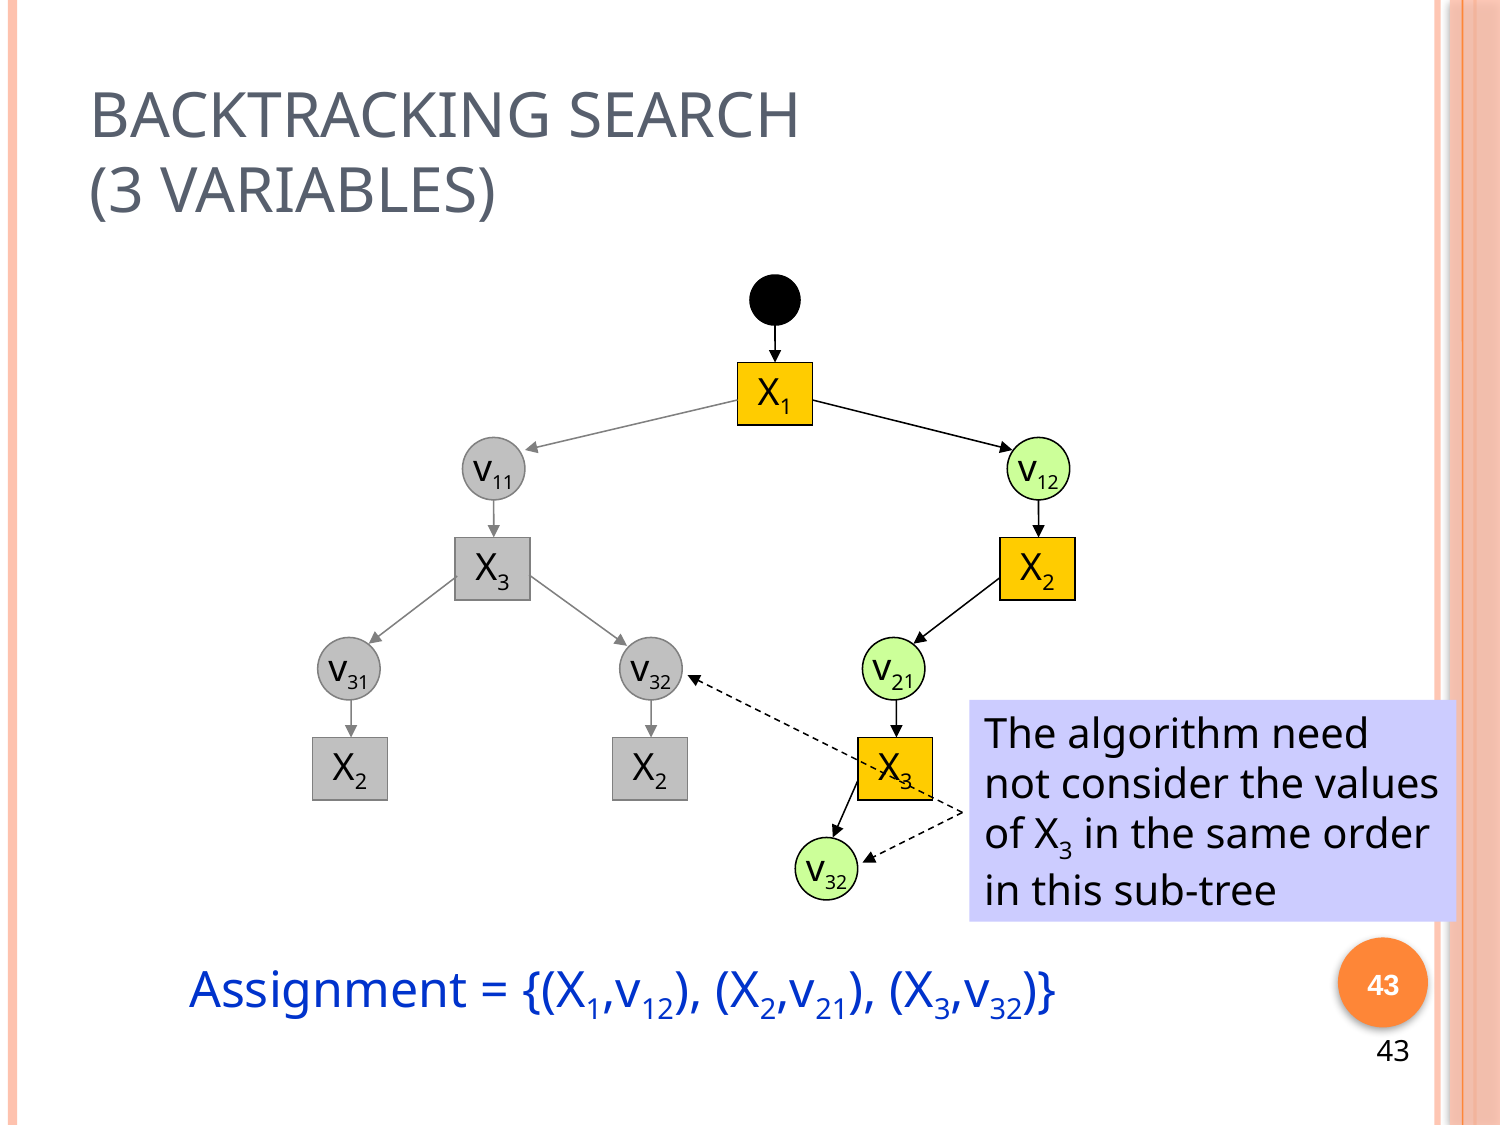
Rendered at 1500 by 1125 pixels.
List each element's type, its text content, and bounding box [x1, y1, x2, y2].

text_box [687, 675, 704, 687]
text_box Assignment = {(X1,v12), (X2,v21), (X3,v32)} [174, 949, 1072, 1033]
text_box X2 [999, 537, 1075, 600]
text_box X3 [857, 737, 933, 800]
text_box [344, 699, 358, 737]
text_box 43 [1074, 1024, 1425, 1103]
text_box [750, 275, 801, 325]
text_box [368, 575, 458, 644]
text_box [890, 699, 903, 737]
text_box [529, 574, 628, 646]
title Backtracking Search (3 variables) [75, 45, 1300, 233]
text_box [832, 782, 857, 838]
text_box v21 [862, 637, 925, 700]
text_box v31 [317, 637, 381, 700]
text_box [768, 324, 782, 363]
text_box [525, 399, 738, 454]
slide_number 43 [1333, 940, 1434, 1027]
text_box v32 [619, 637, 683, 700]
text_box v11 [462, 437, 525, 500]
text_box [644, 699, 658, 737]
text_box The algorithm need not consider the values of X3 in the same order in this sub-tree [969, 699, 1457, 922]
text_box X2 [312, 737, 388, 800]
text_box X3 [455, 537, 531, 600]
text_box [1032, 499, 1045, 537]
text_box [862, 851, 877, 863]
text_box [812, 399, 1013, 454]
text_box X1 [737, 362, 813, 425]
text_box [913, 578, 999, 644]
text_box v32 [795, 837, 858, 900]
text_box X2 [612, 737, 688, 800]
text_box v12 [1007, 437, 1070, 500]
text_box [487, 499, 500, 537]
